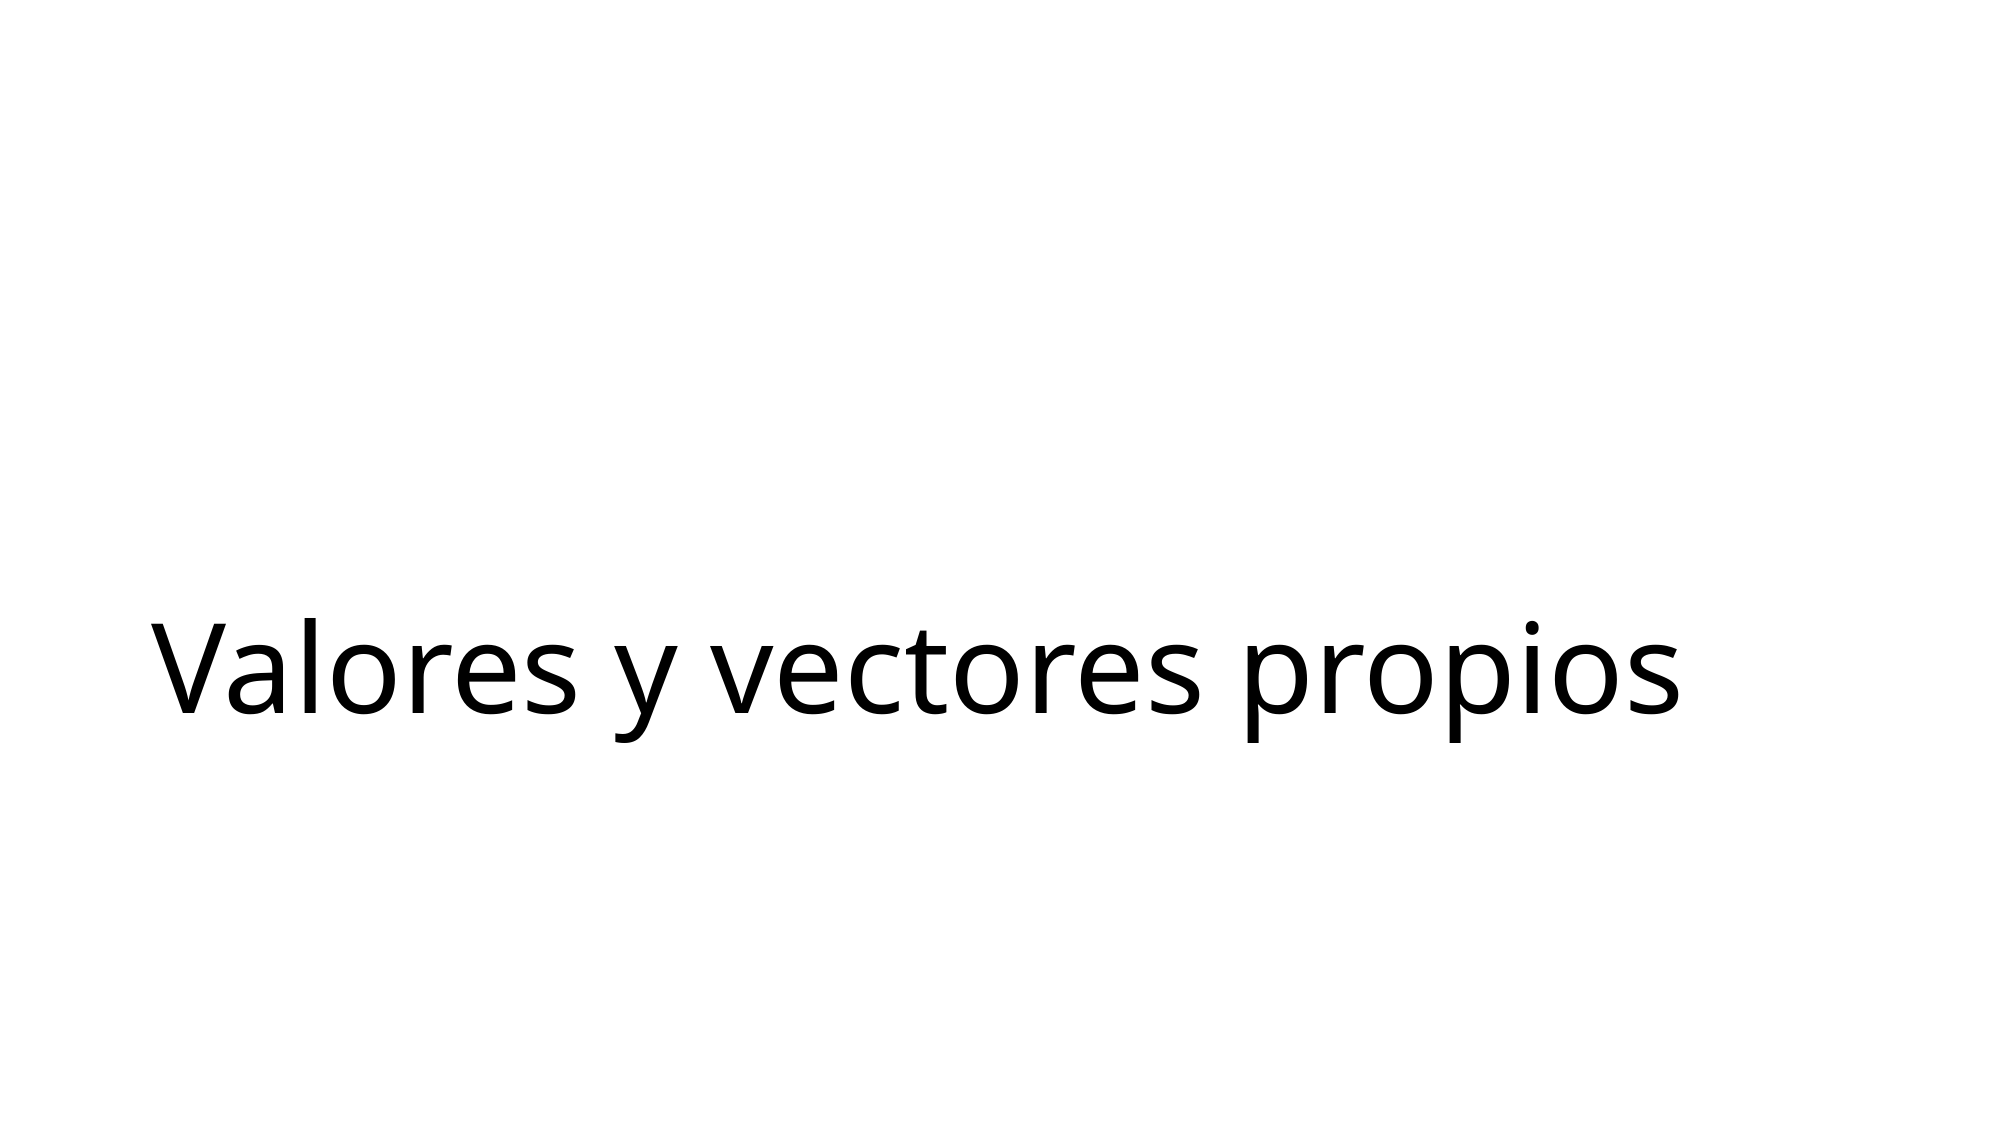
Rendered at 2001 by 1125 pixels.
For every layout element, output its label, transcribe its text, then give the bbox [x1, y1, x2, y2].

title Valores y vectores propios [136, 280, 1862, 749]
